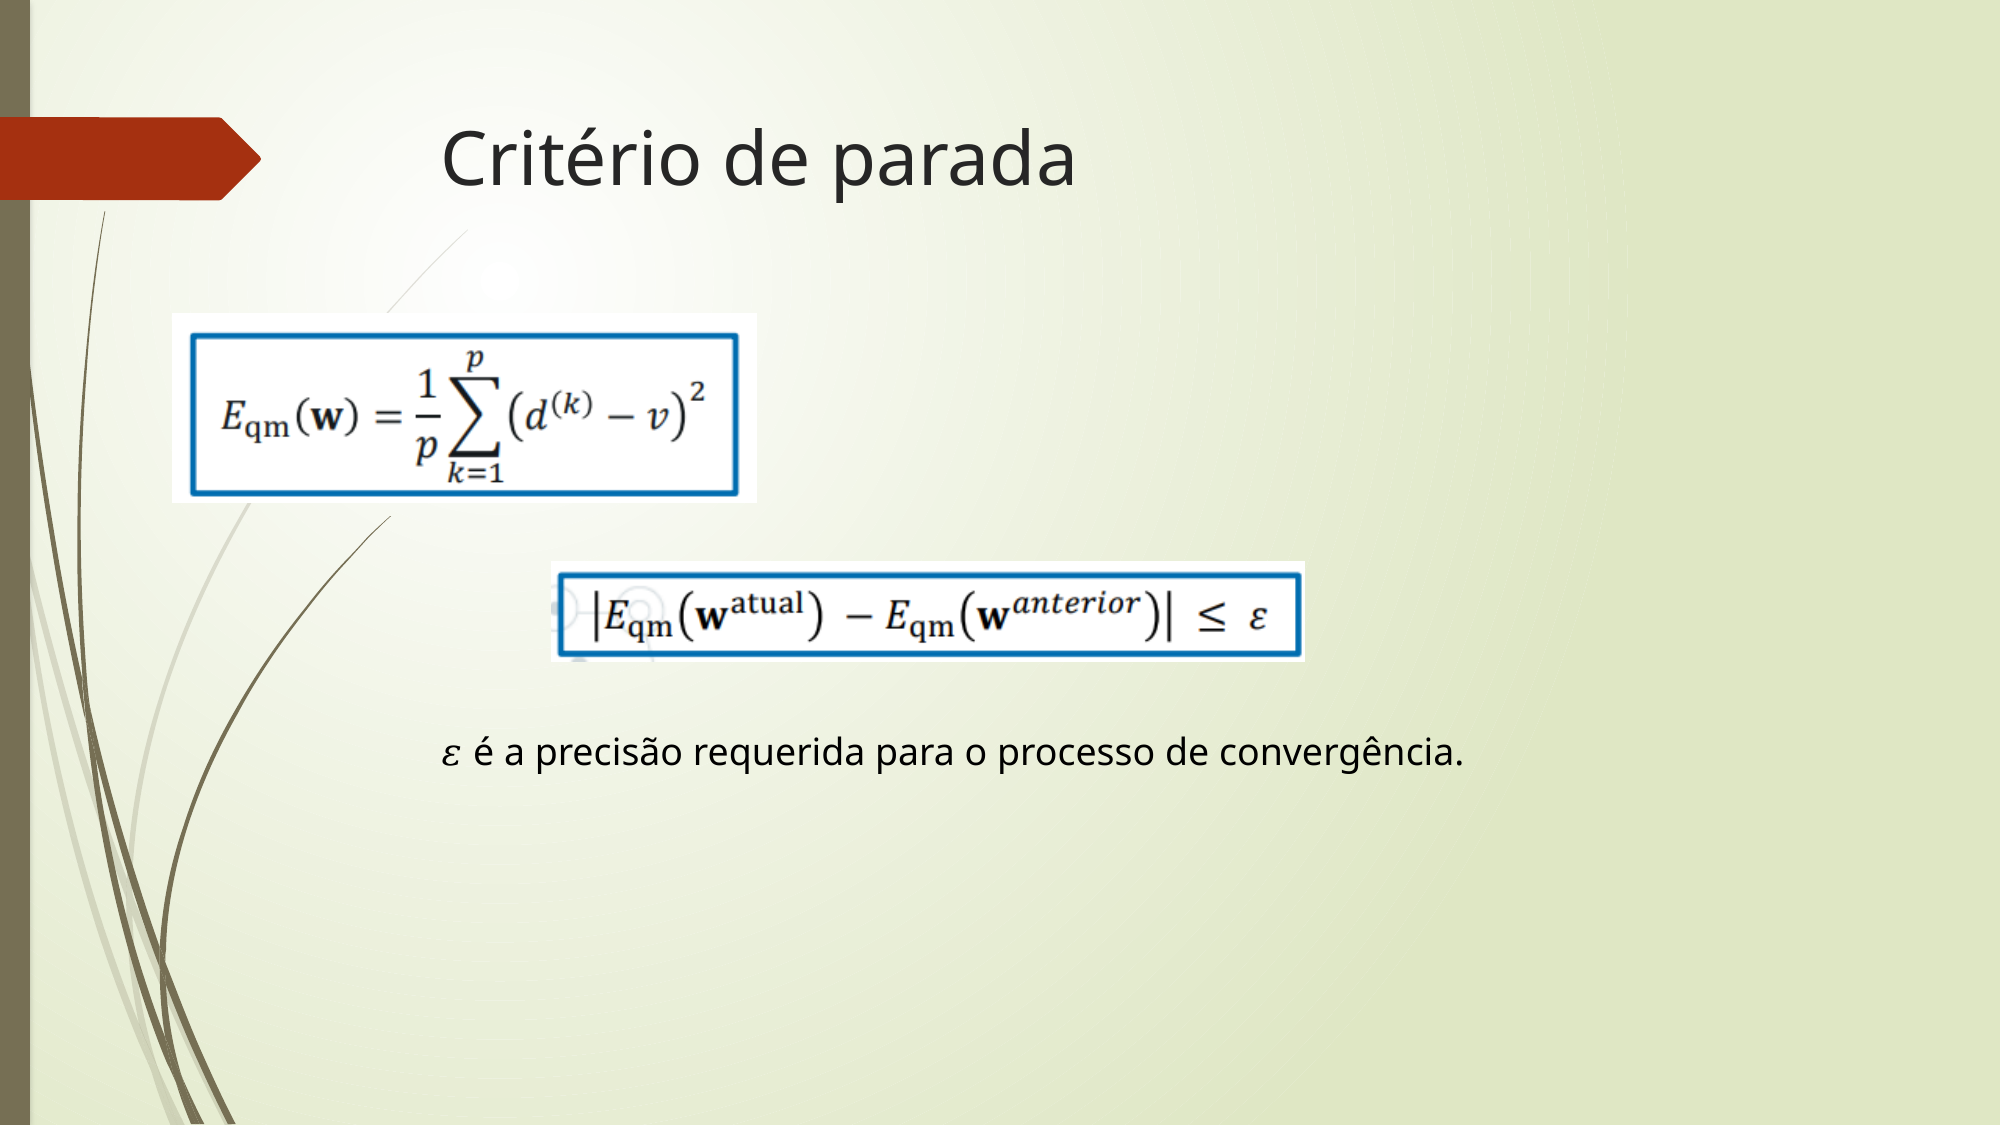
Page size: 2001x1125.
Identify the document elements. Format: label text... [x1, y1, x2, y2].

title Critério de parada [425, 102, 1888, 313]
picture [551, 561, 1306, 663]
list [172, 313, 757, 503]
text_box 𝜀 é a precisão requerida para o processo de convergência. [424, 720, 1702, 781]
